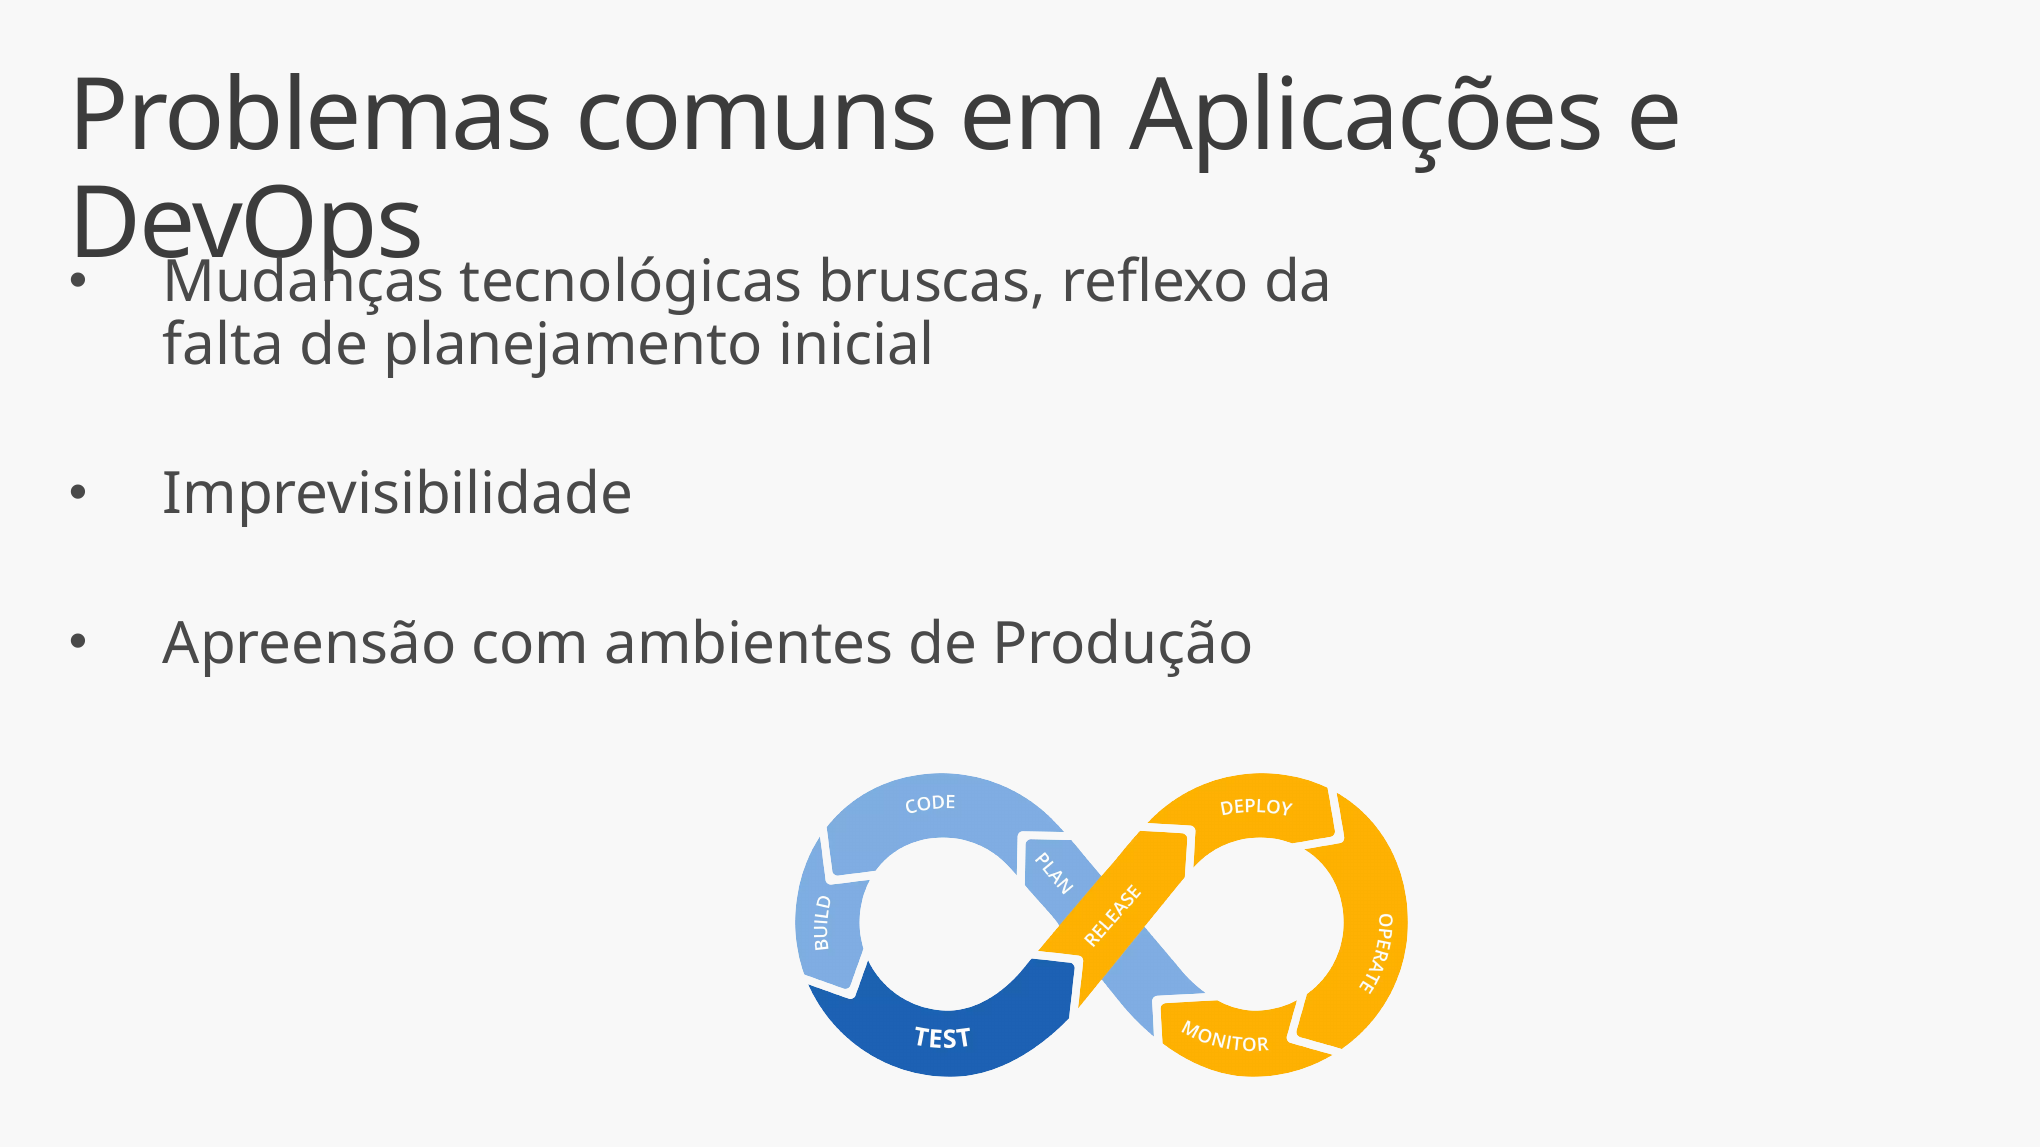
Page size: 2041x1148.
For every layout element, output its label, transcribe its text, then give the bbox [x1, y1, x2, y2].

title Problemas comuns em Aplicações e DevOps [45, 48, 1996, 199]
list Mudanças tecnológicas bruscas, reflexo da falta de planejamento inicial Imprevisibilidade Apreensão com ambientes de Produção [45, 236, 1408, 705]
picture [794, 773, 1408, 1078]
